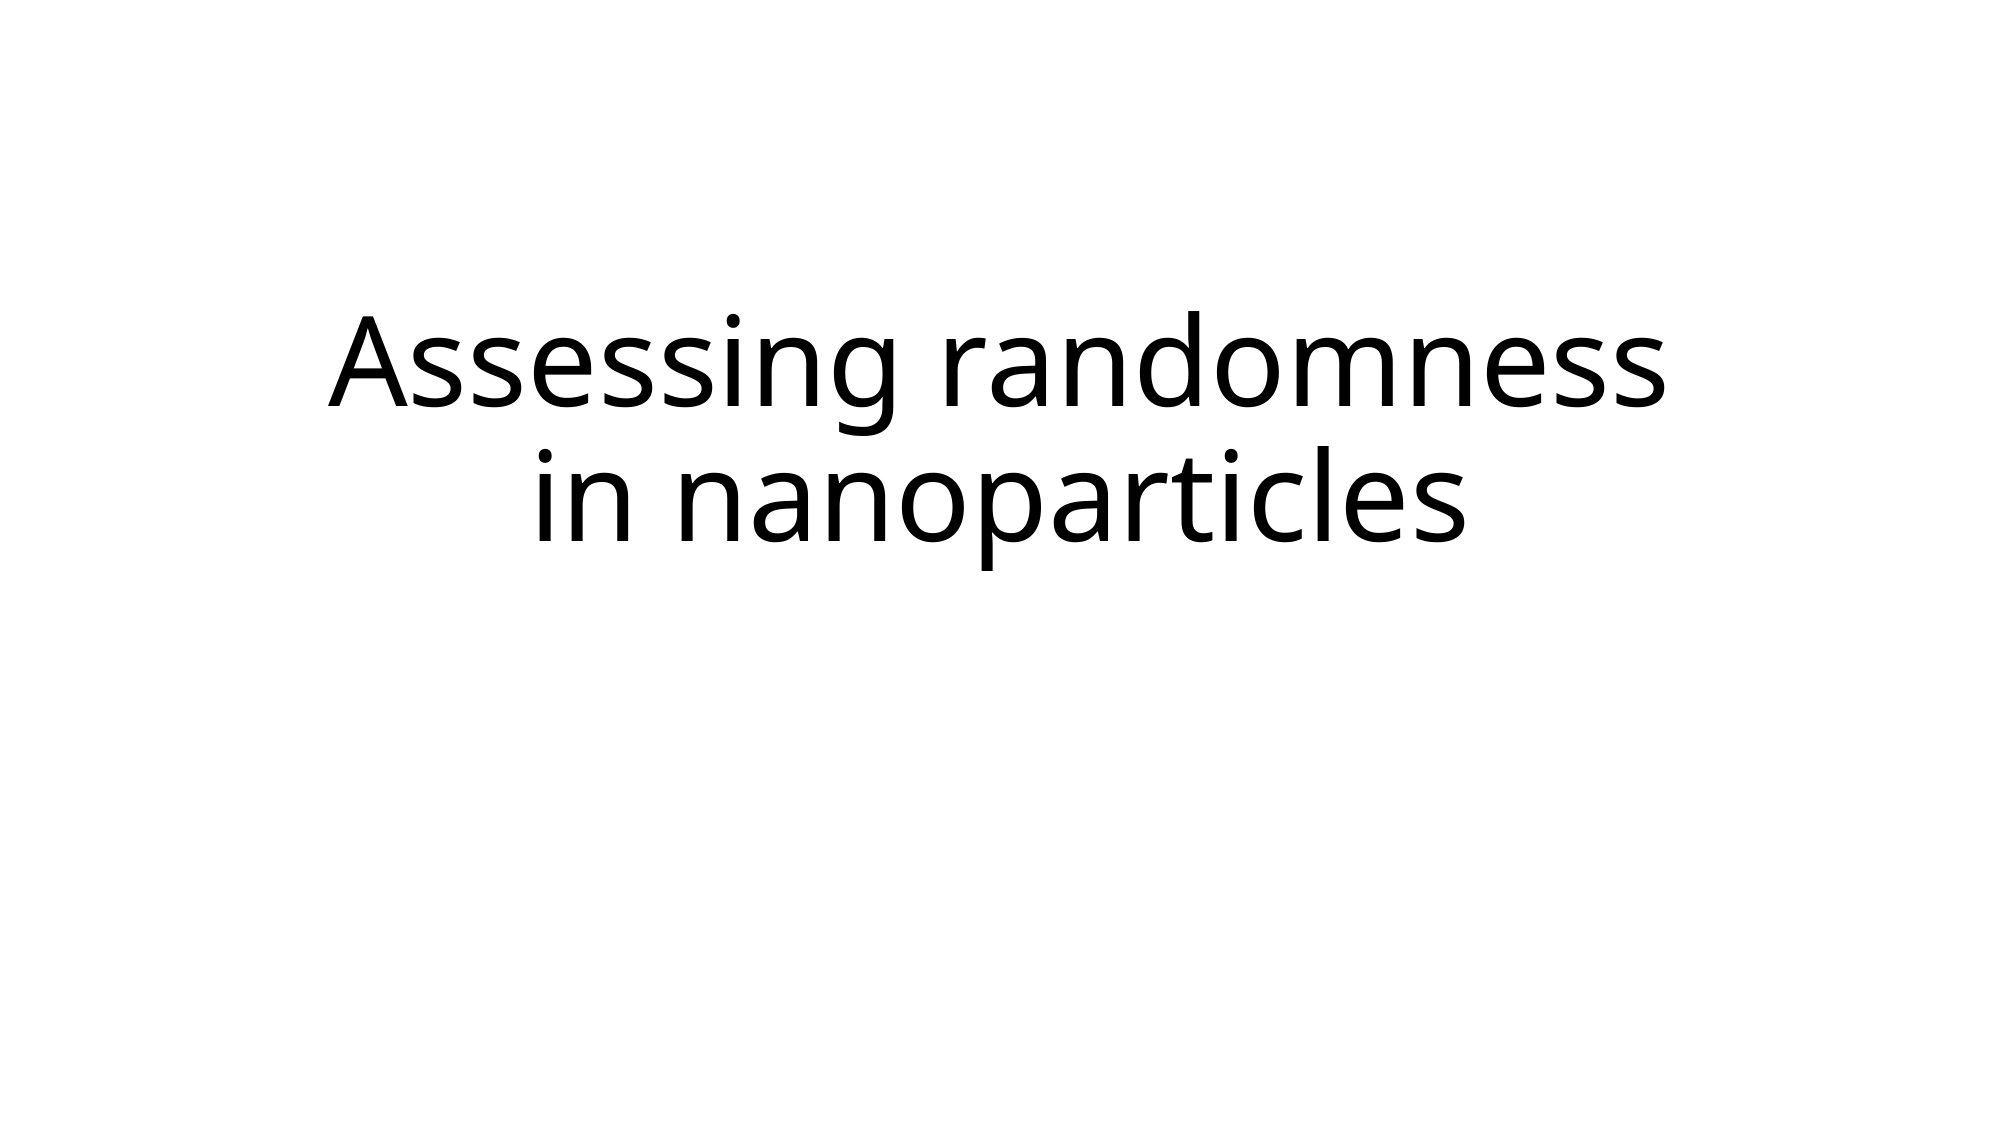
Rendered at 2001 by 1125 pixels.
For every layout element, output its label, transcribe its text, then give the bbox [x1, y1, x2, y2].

title Assessing randomness in nanoparticles [249, 184, 1750, 576]
